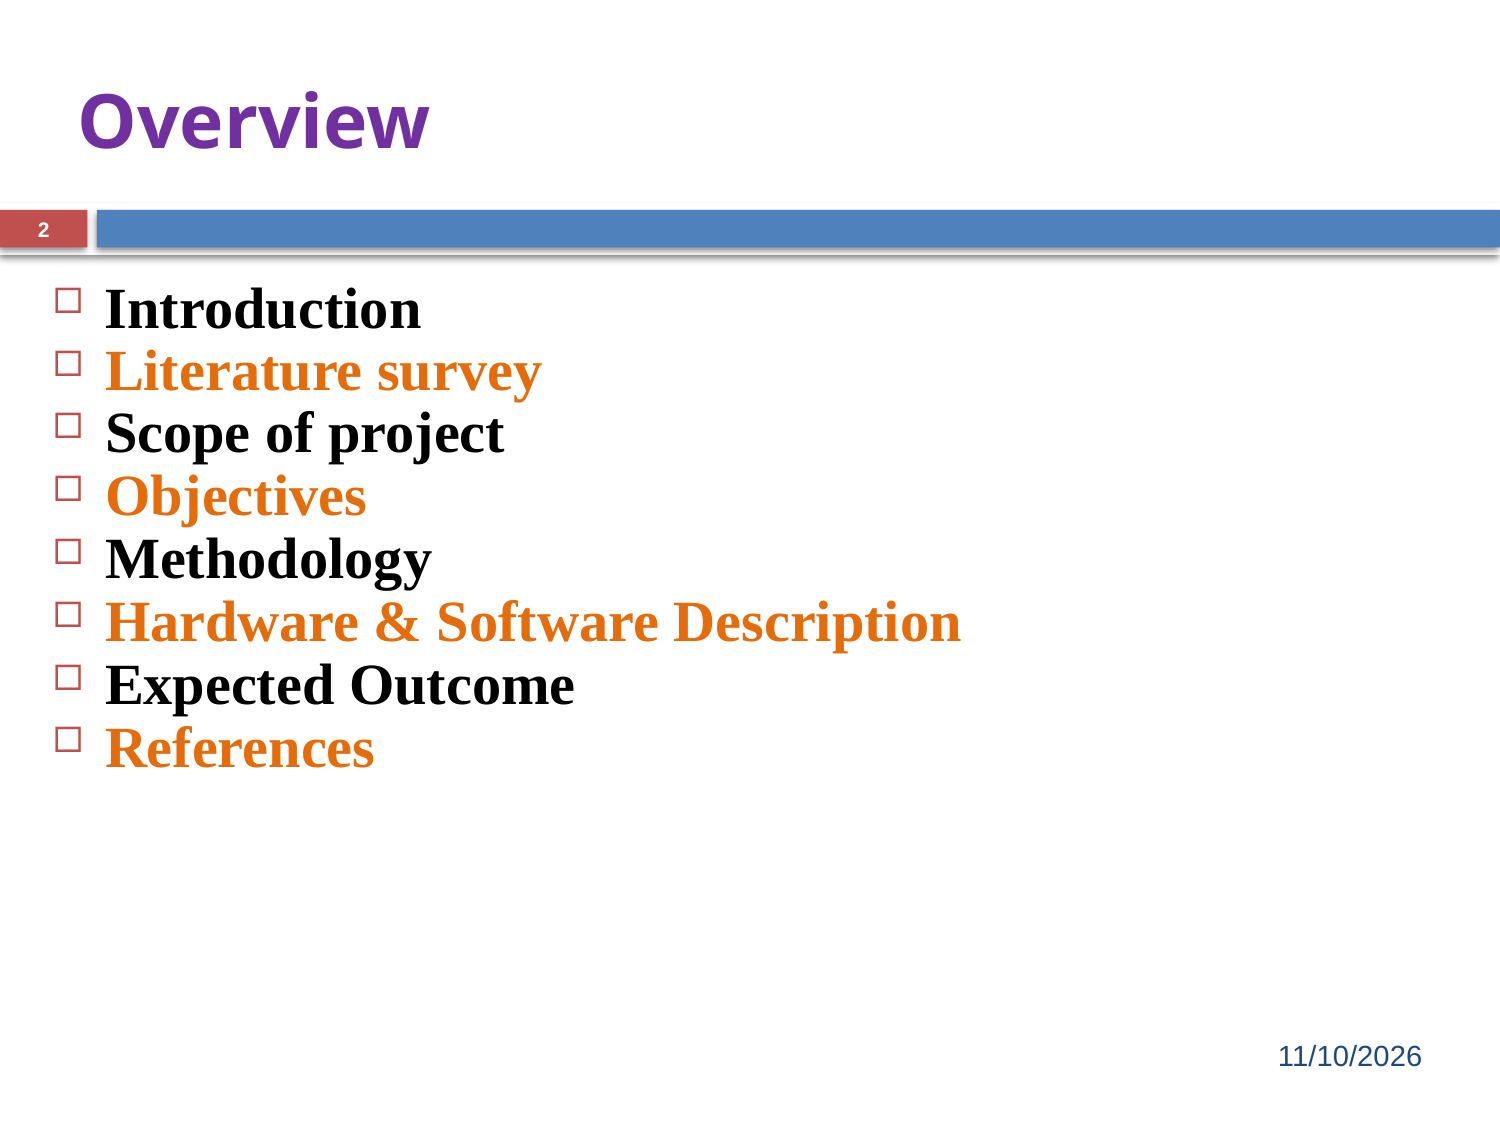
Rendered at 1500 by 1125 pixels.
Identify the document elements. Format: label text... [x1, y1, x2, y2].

slide_number 2 [0, 208, 88, 249]
list Introduction Literature survey Scope of project Objectives Methodology Hardware & Software Description Expected Outcome References [37, 262, 1388, 1063]
title Overview [62, 37, 1401, 201]
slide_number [999, 1025, 1438, 1085]
